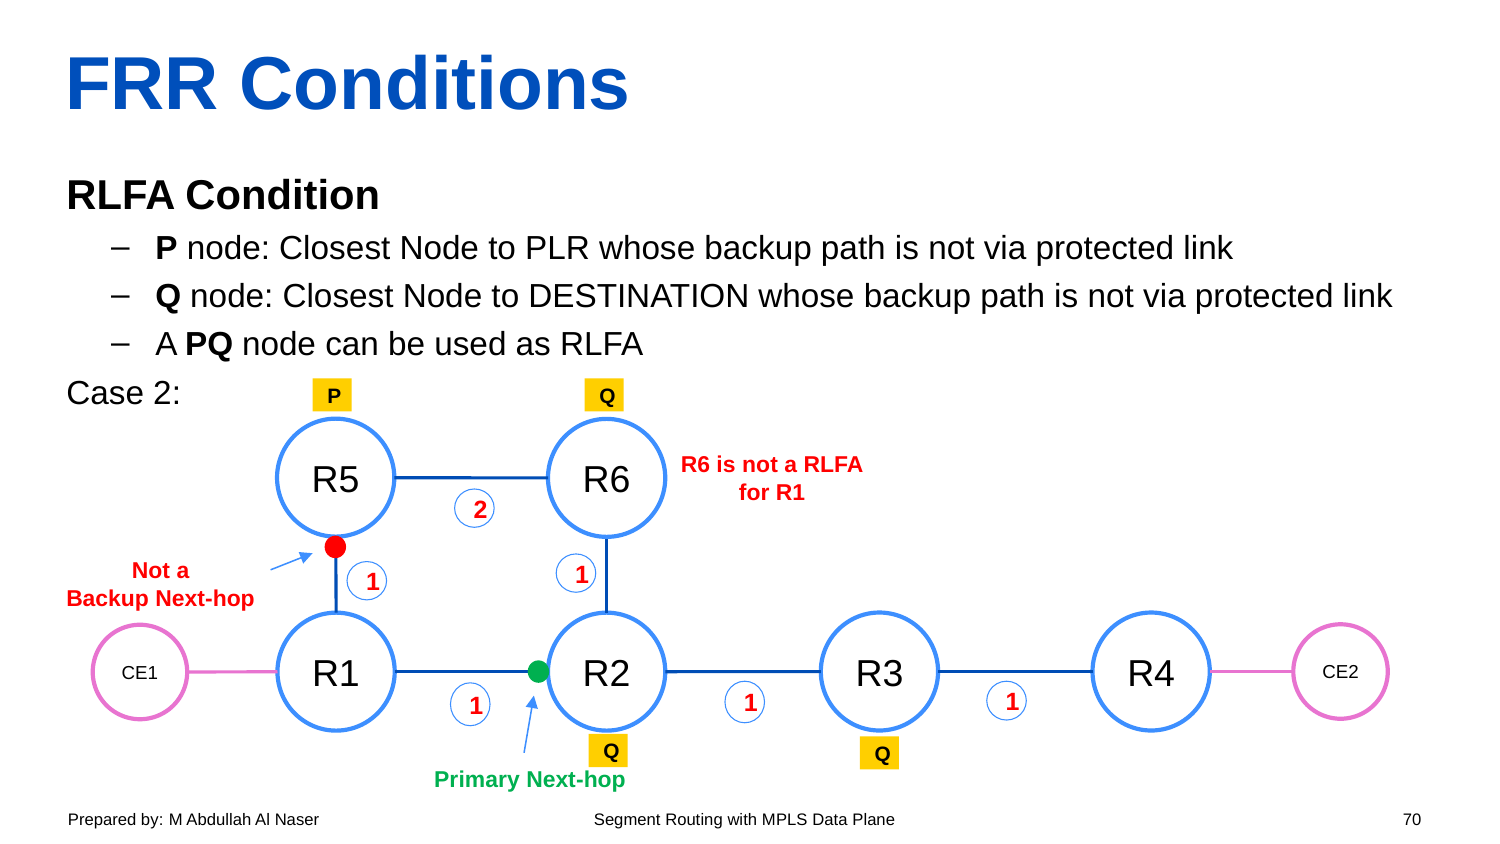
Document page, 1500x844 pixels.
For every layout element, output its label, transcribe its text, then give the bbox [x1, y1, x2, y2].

text_box R2 [546, 610, 668, 732]
text_box CE1 [90, 622, 190, 722]
text_box Q [858, 734, 901, 771]
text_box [523, 695, 535, 754]
text_box 1 [984, 679, 1029, 723]
text_box R1 [275, 610, 397, 733]
list RLFA Condition P node: Closest Node to PLR whose backup path is not via protected link Q node: Closest Node to DESTINATION whose backup path is not via protected link A PQ node can be used as RLFA Case 2: [66, 167, 1437, 788]
text_box Primary Next-hop [419, 756, 641, 800]
text_box R3 [818, 610, 941, 733]
text_box 1 [722, 679, 767, 725]
text_box R4 [1090, 610, 1212, 733]
text_box Q [587, 732, 630, 769]
text_box 2 [452, 486, 497, 530]
text_box Not a Backup Next-hop [51, 548, 270, 618]
text_box R6 is not a RLFA for R1 [665, 442, 879, 512]
text_box [525, 658, 552, 685]
text_box 1 [344, 559, 389, 602]
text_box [270, 552, 313, 571]
text_box [322, 533, 349, 560]
text_box Q [582, 376, 626, 413]
text_box P [310, 376, 354, 413]
text_box R6 [545, 416, 665, 539]
text_box 1 [448, 680, 493, 728]
text_box CE2 [1291, 622, 1390, 721]
text_box 1 [554, 551, 598, 595]
title FRR Conditions [64, 9, 1436, 151]
text_box R5 [274, 416, 397, 538]
